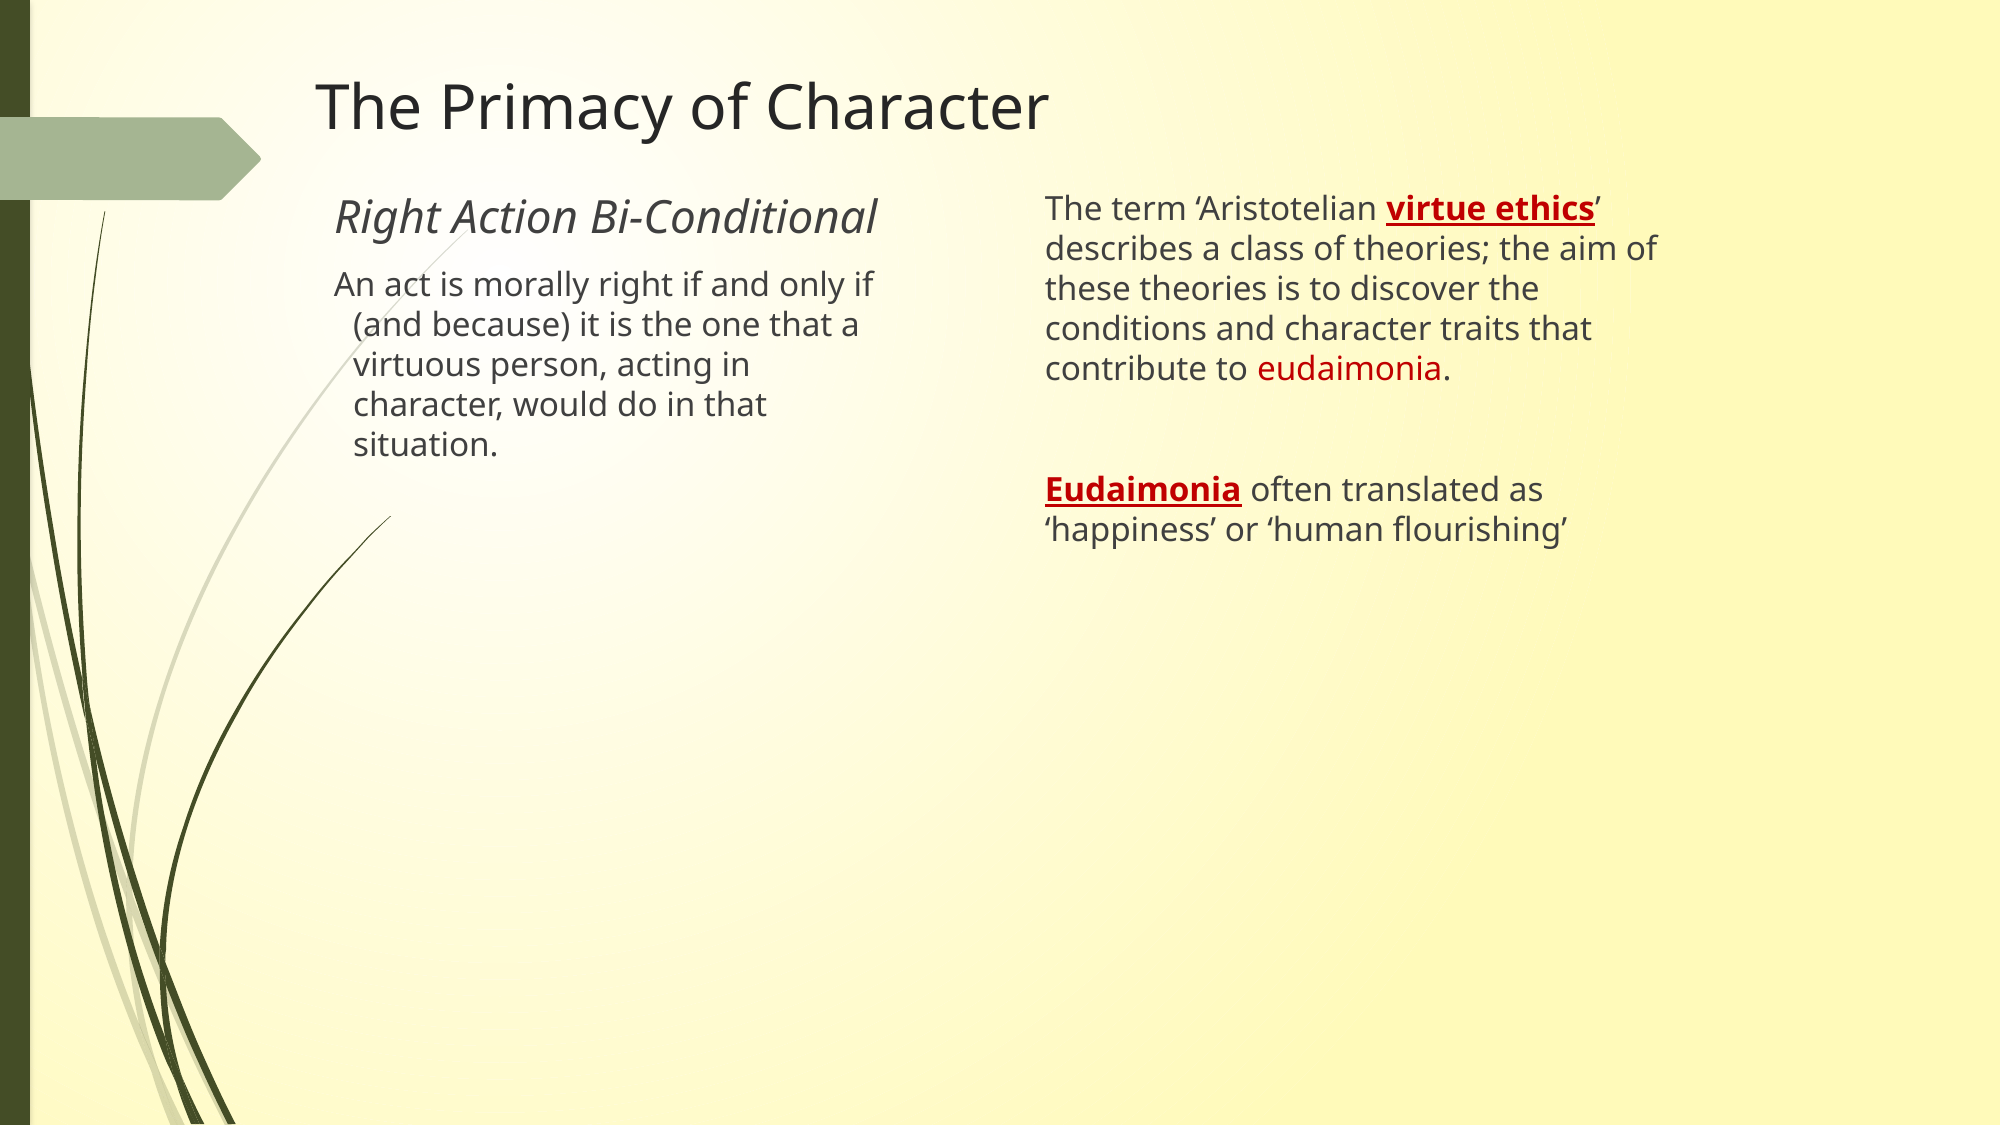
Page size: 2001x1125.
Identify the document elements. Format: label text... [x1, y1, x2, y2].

title The Primacy of Character [300, 60, 1619, 150]
list Right Action Bi-Conditional An act is morally right if and only if (and because) it is the one that a virtuous person, acting in character, would do in that situation. [300, 179, 910, 789]
list The term ‘Aristotelian virtue ethics’ describes a class of theories; the aim of these theories is to discover the conditions and character traits that contribute to eudaimonia. Eudaimonia often translated as ‘happiness’ or ‘human flourishing’ [1021, 179, 1688, 789]
